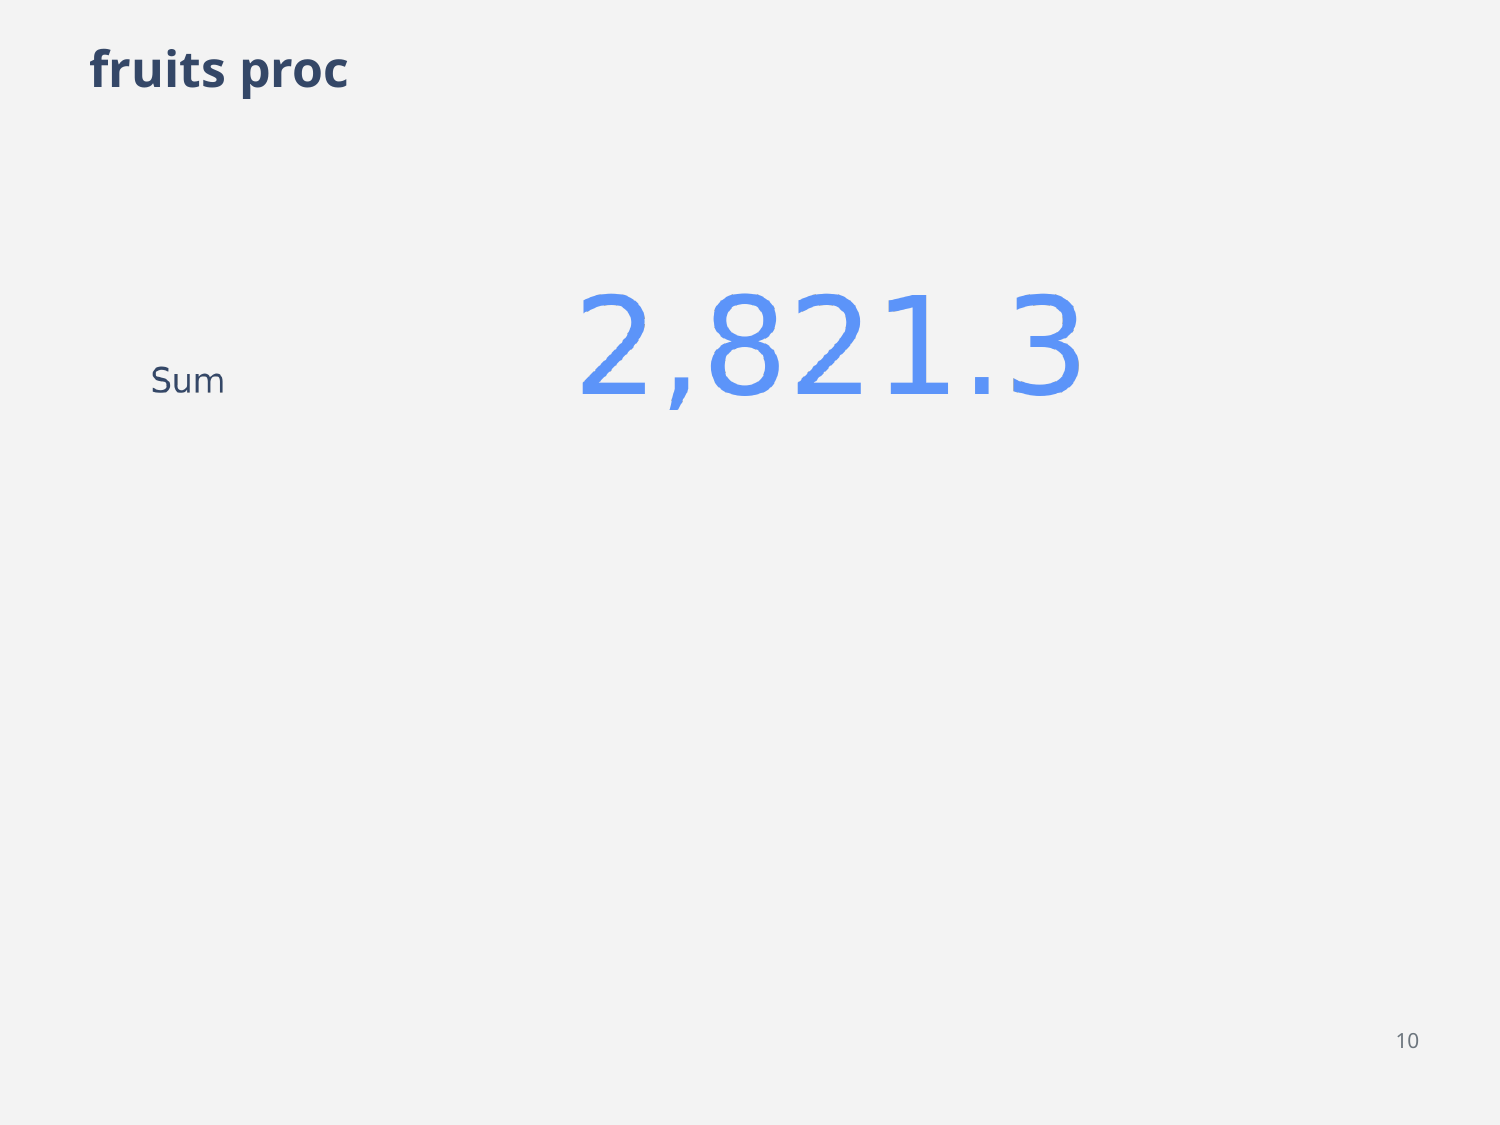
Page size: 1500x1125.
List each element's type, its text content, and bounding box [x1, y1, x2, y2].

picture [149, 262, 1236, 938]
text_box fruits proc [74, 29, 1500, 525]
text_box 10 [1380, 1020, 1434, 1105]
